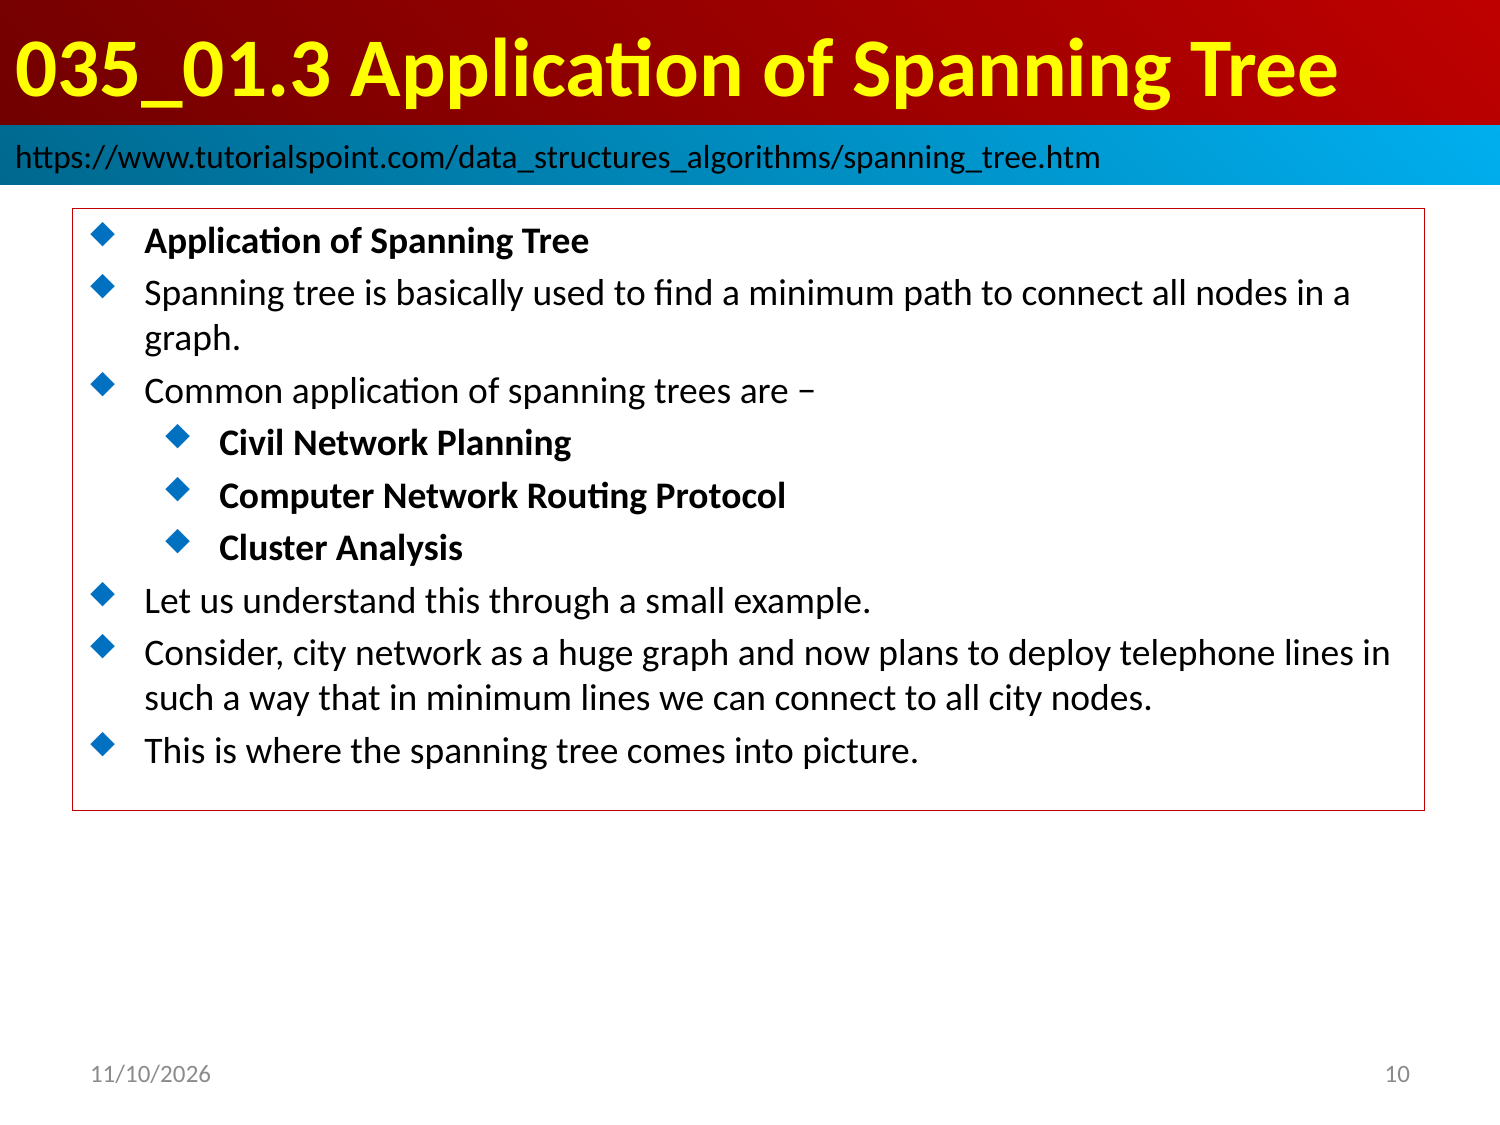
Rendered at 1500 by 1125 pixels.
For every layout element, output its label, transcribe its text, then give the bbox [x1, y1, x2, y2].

subtitle Application of Spanning Tree Spanning tree is basically used to find a minimum path to connect all nodes in a graph. Common application of spanning trees are − Civil Network Planning Computer Network Routing Protocol Cluster Analysis Let us understand this through a small example. Consider, city network as a huge graph and now plans to deploy telephone lines in such a way that in minimum lines we can connect to all city nodes. This is where the spanning tree comes into picture. [72, 208, 1425, 811]
text_box https://www.tutorialspoint.com/data_structures_algorithms/spanning_tree.htm [0, 125, 1500, 185]
title 035_01.3 Application of Spanning Tree [0, 0, 1500, 125]
slide_number 10 [1074, 1042, 1425, 1103]
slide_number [75, 1042, 425, 1103]
